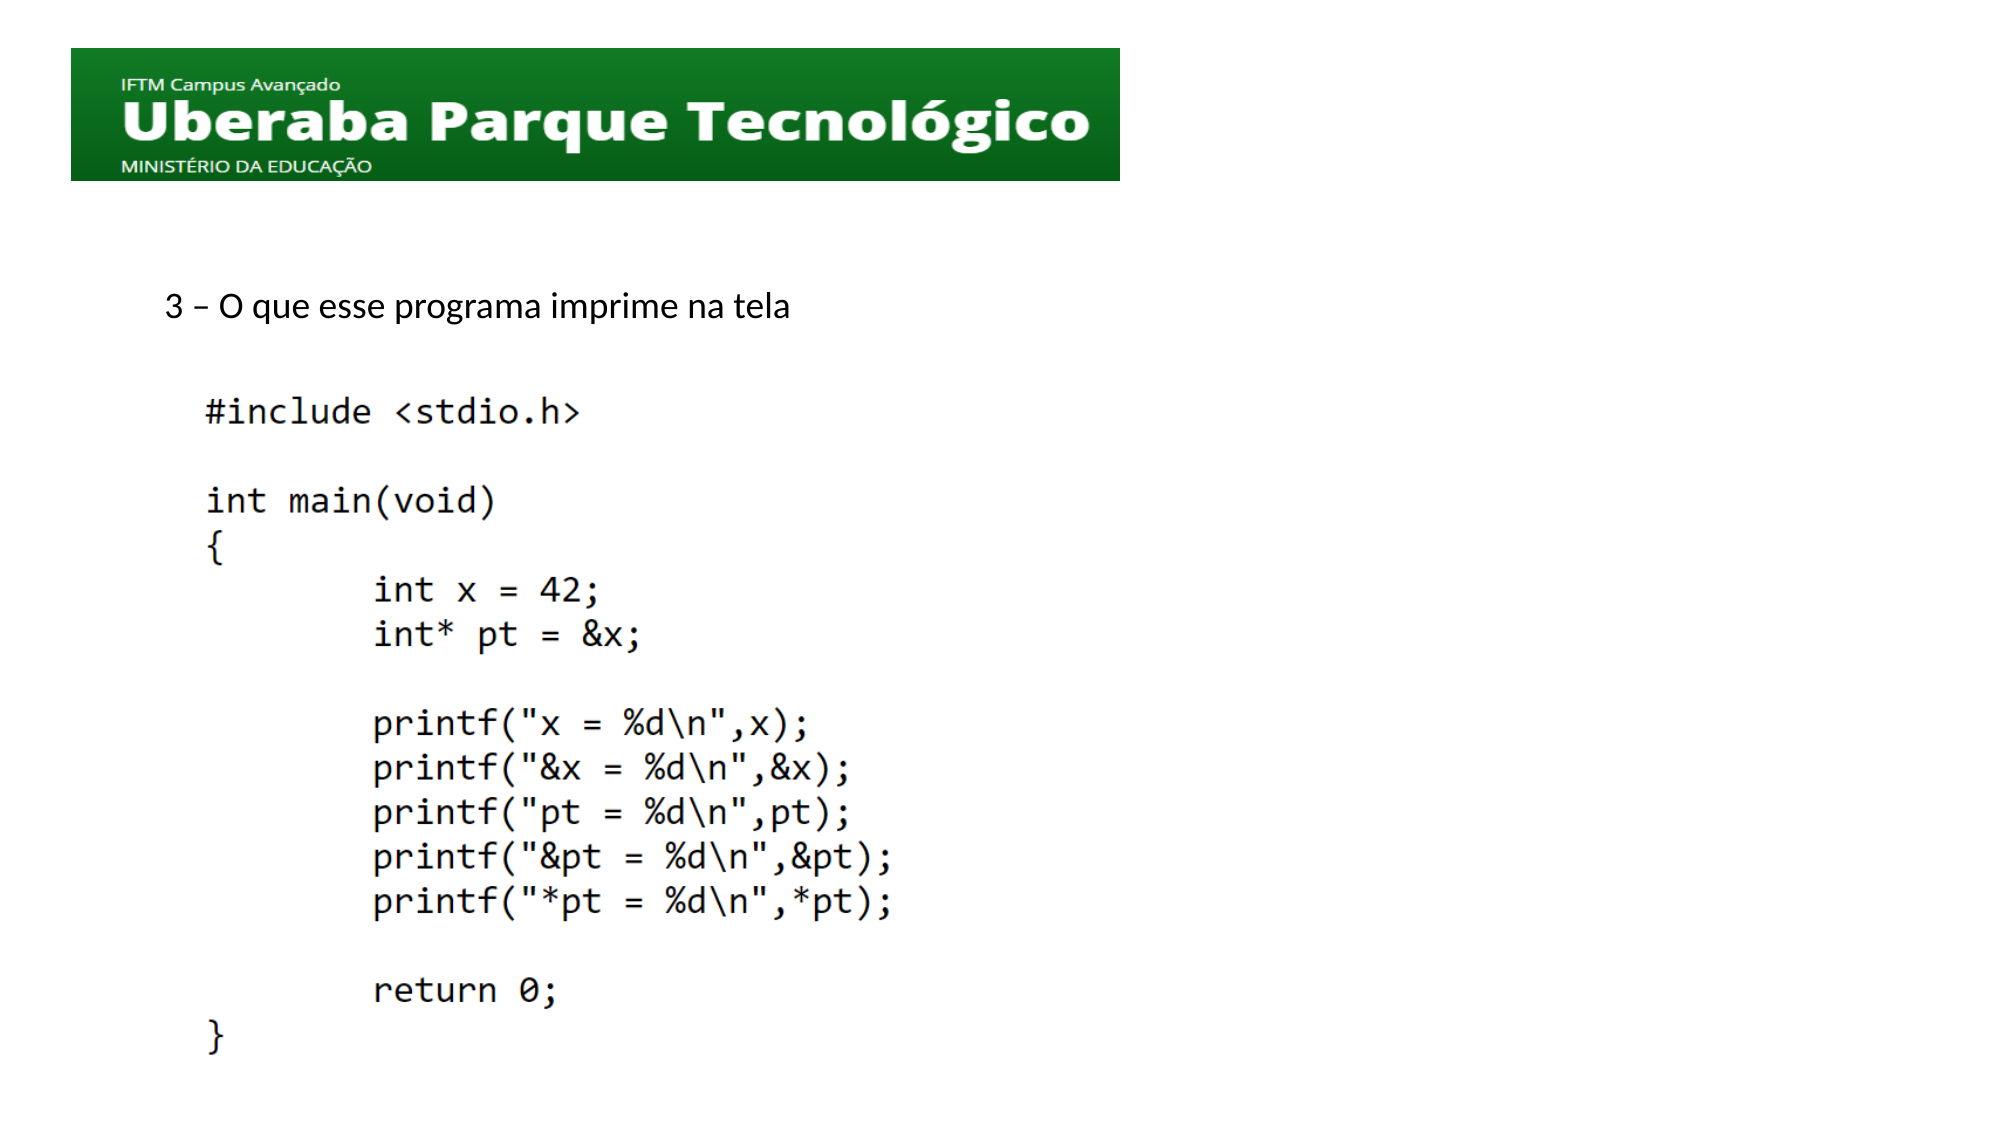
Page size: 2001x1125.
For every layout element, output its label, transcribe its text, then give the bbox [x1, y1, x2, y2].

picture [71, 48, 1120, 181]
text_box 3 – O que esse programa imprime na tela [149, 273, 1763, 424]
picture [199, 378, 931, 1077]
